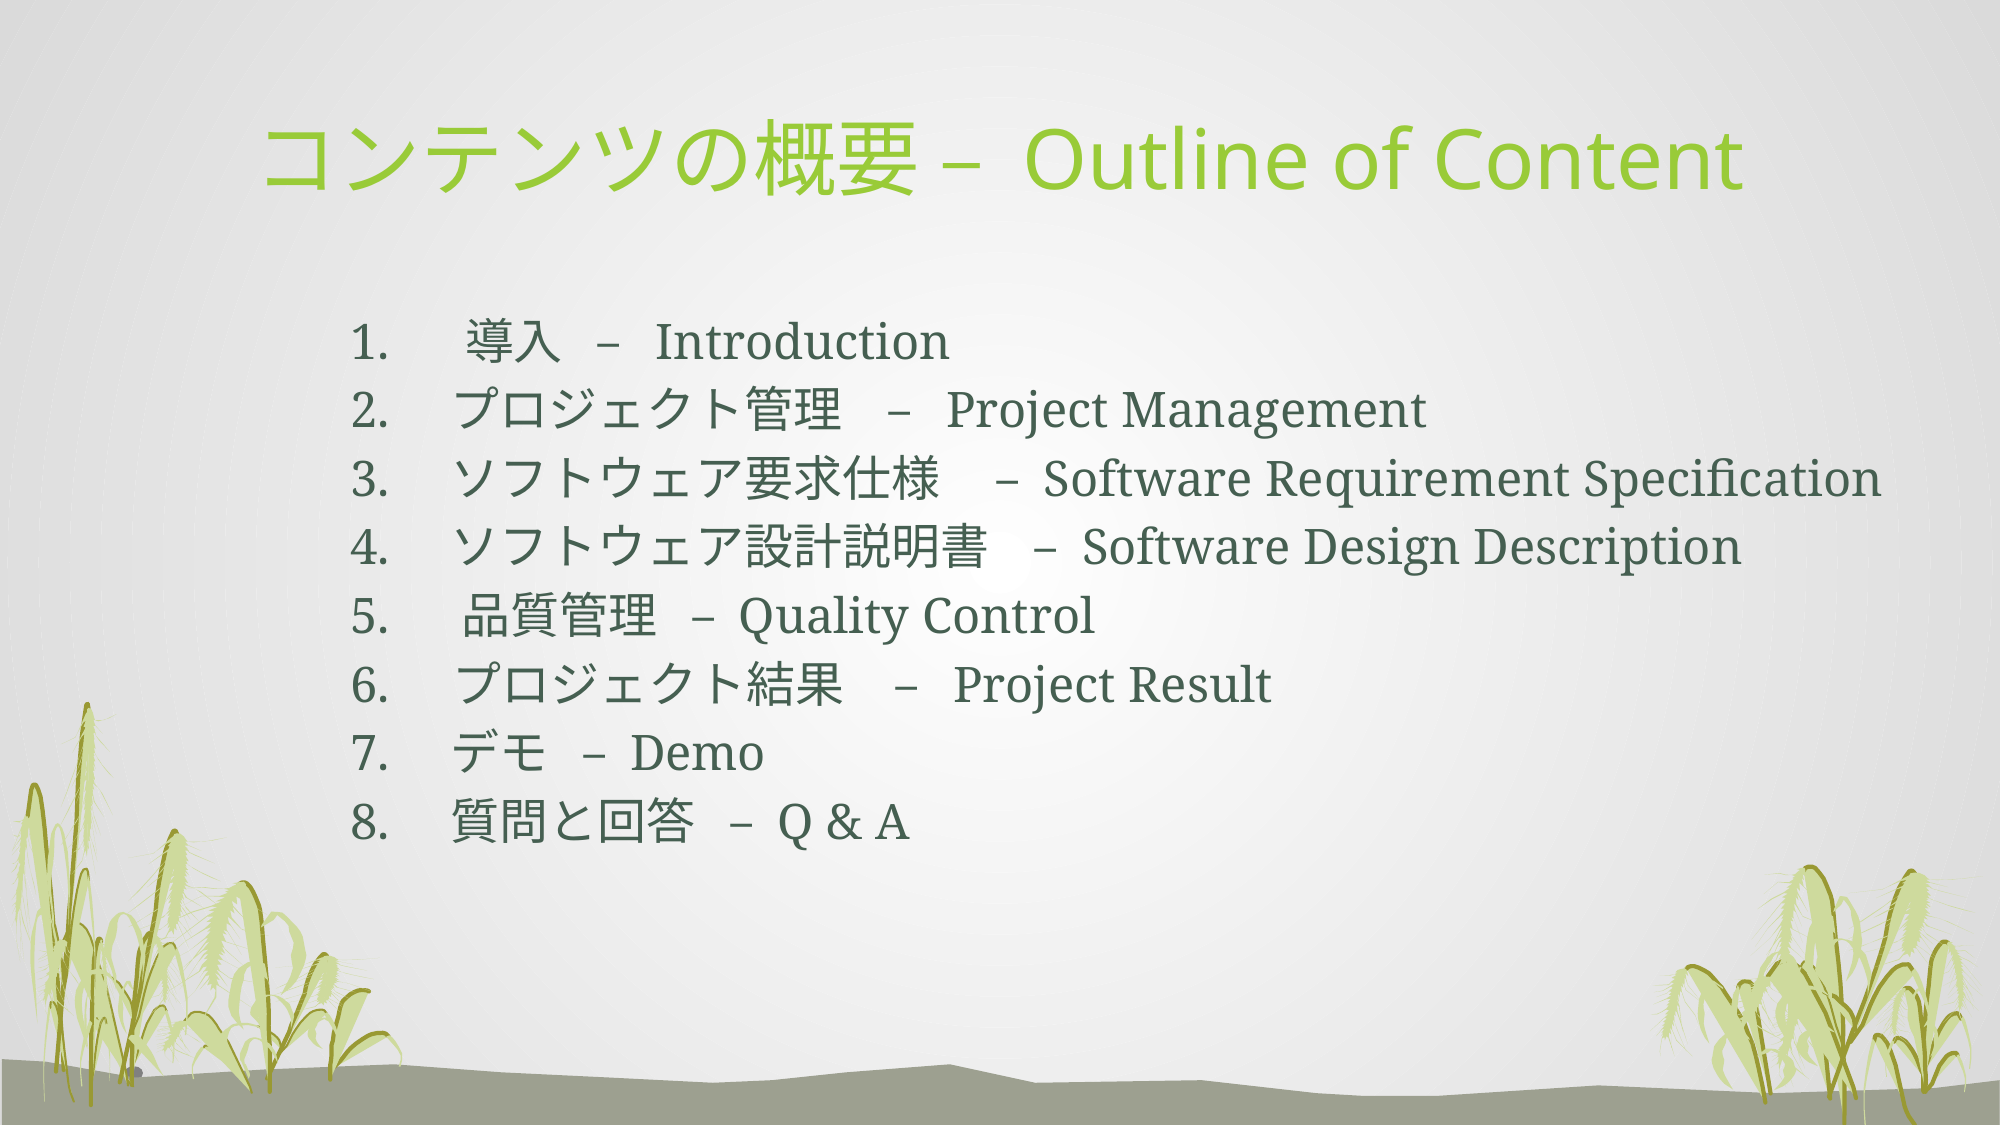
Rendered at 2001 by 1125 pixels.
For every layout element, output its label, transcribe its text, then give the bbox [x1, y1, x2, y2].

title コンテンツの概要 – Outline of Content [99, 0, 1900, 214]
list 1. 導入 – Introduction 2. プロジェクト管理 – Project Management 3. ソフトウェア要求仕様 – Software Requirement Specification 4. ソフトウェア設計説明書 – Software Design Description 5. 品質管理 – Quality Control 6. プロジェクト結果 – Project Result 7. デモ – Demo 8. 質問と回答 – Q & A [334, 302, 1900, 864]
